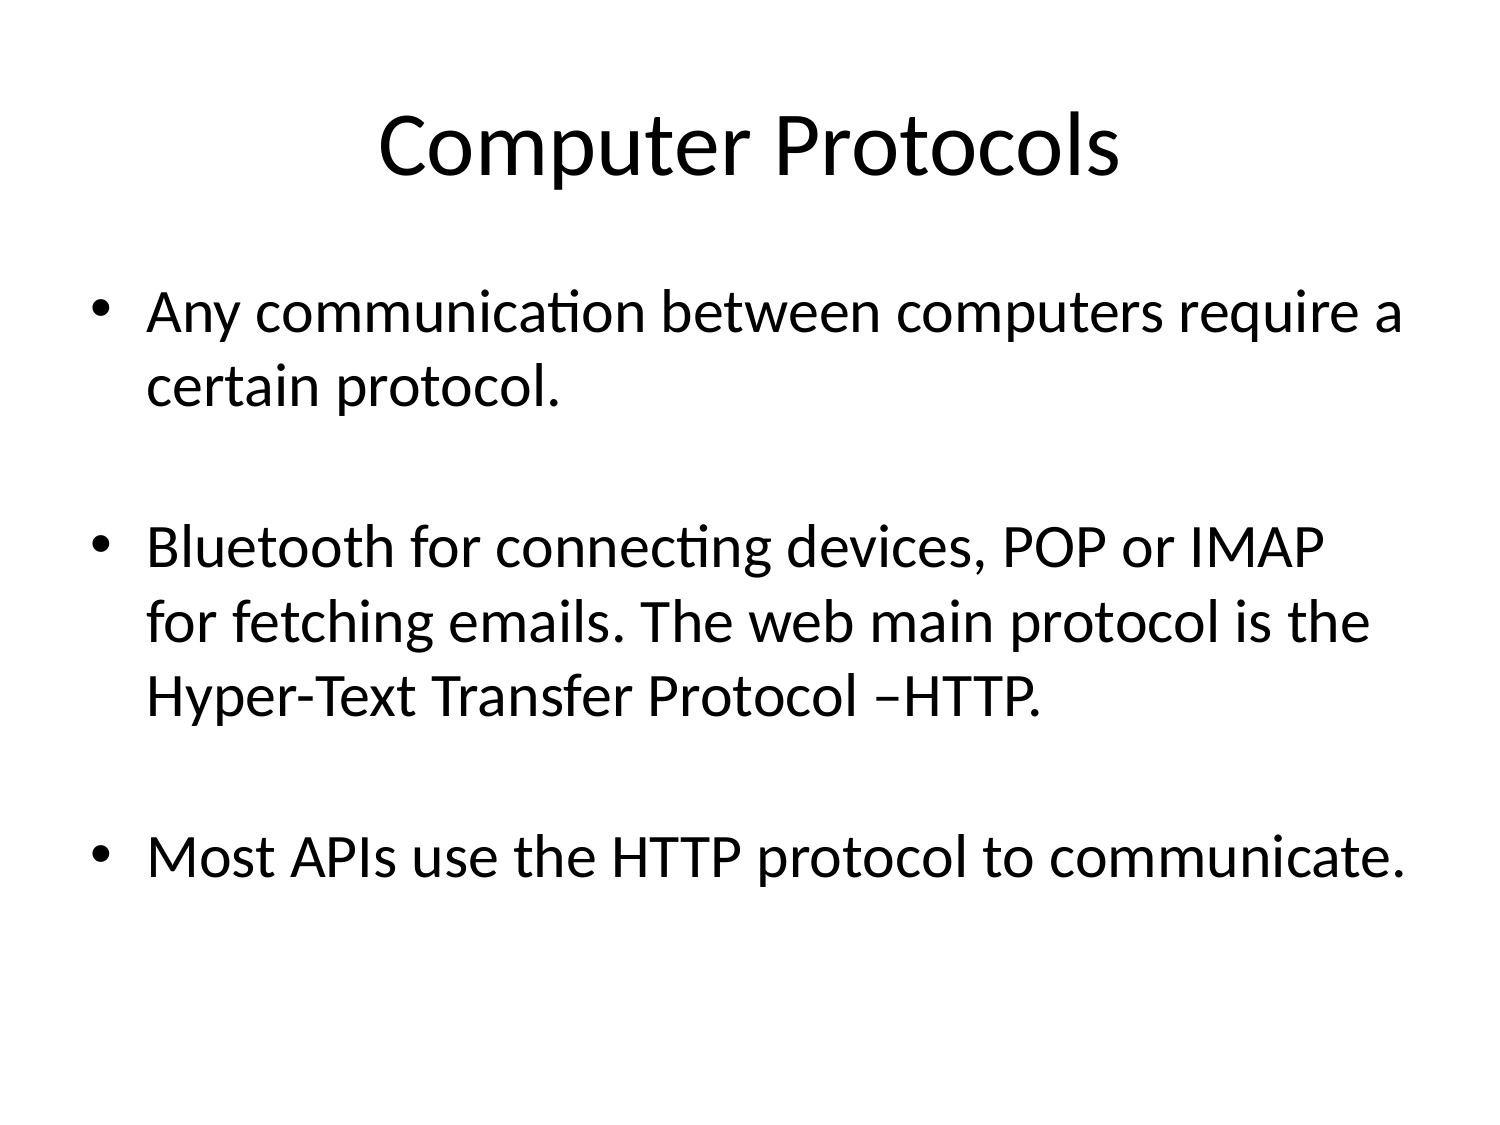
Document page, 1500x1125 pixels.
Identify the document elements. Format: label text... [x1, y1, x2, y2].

title Computer Protocols [75, 45, 1425, 233]
list Any communication between computers require a certain protocol. Bluetooth for connecting devices, POP or IMAP for fetching emails. The web main protocol is the Hyper-Text Transfer Protocol –HTTP. Most APIs use the HTTP protocol to communicate. [75, 262, 1425, 1005]
